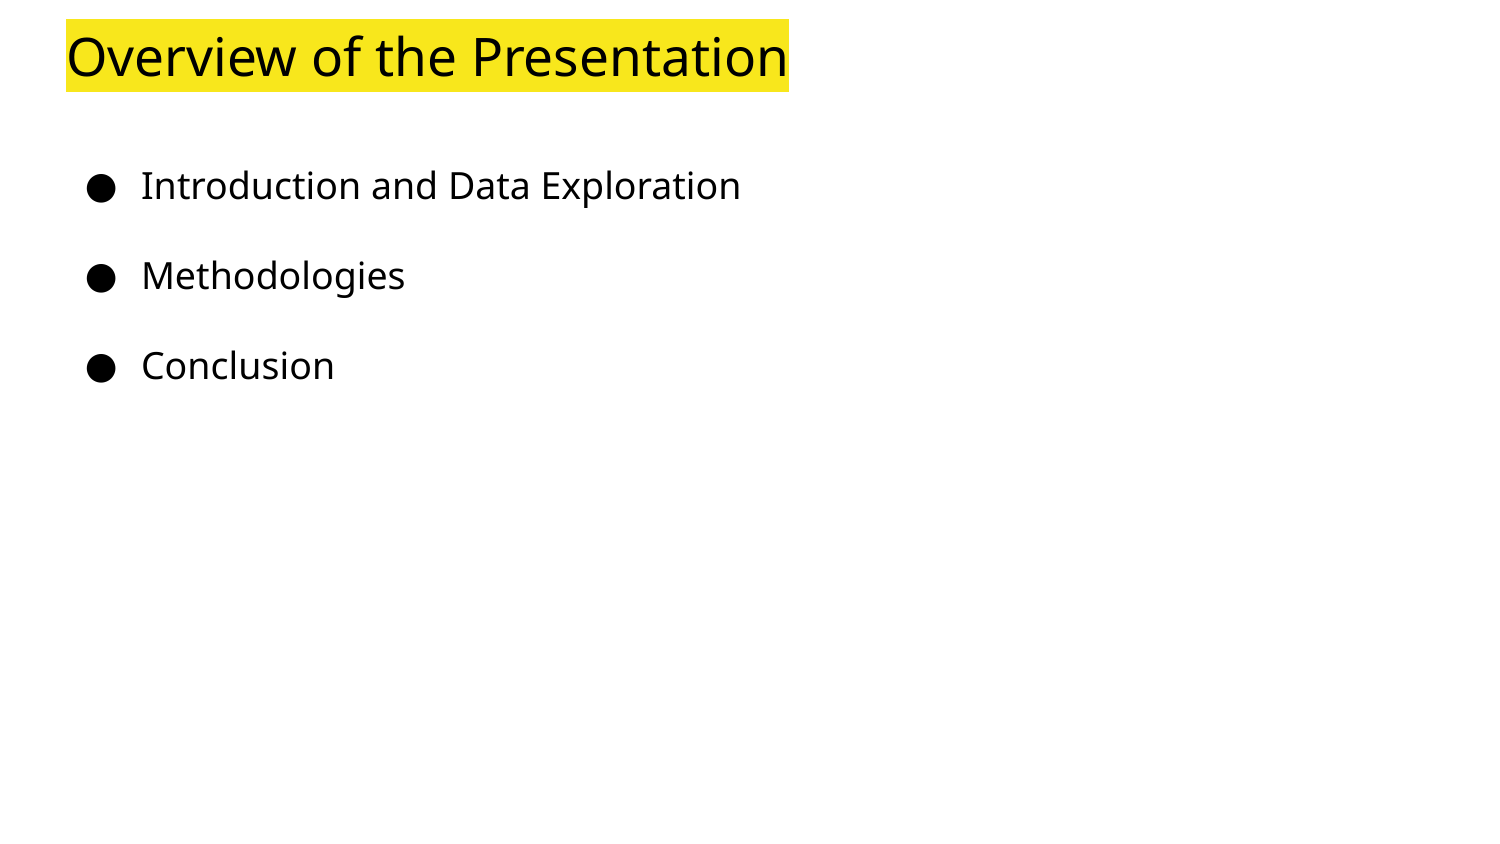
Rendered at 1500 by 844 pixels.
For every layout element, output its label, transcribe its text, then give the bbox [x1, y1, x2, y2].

list Introduction and Data Exploration Methodologies Conclusion [51, 101, 1449, 750]
title Overview of the Presentation [51, 7, 1449, 101]
